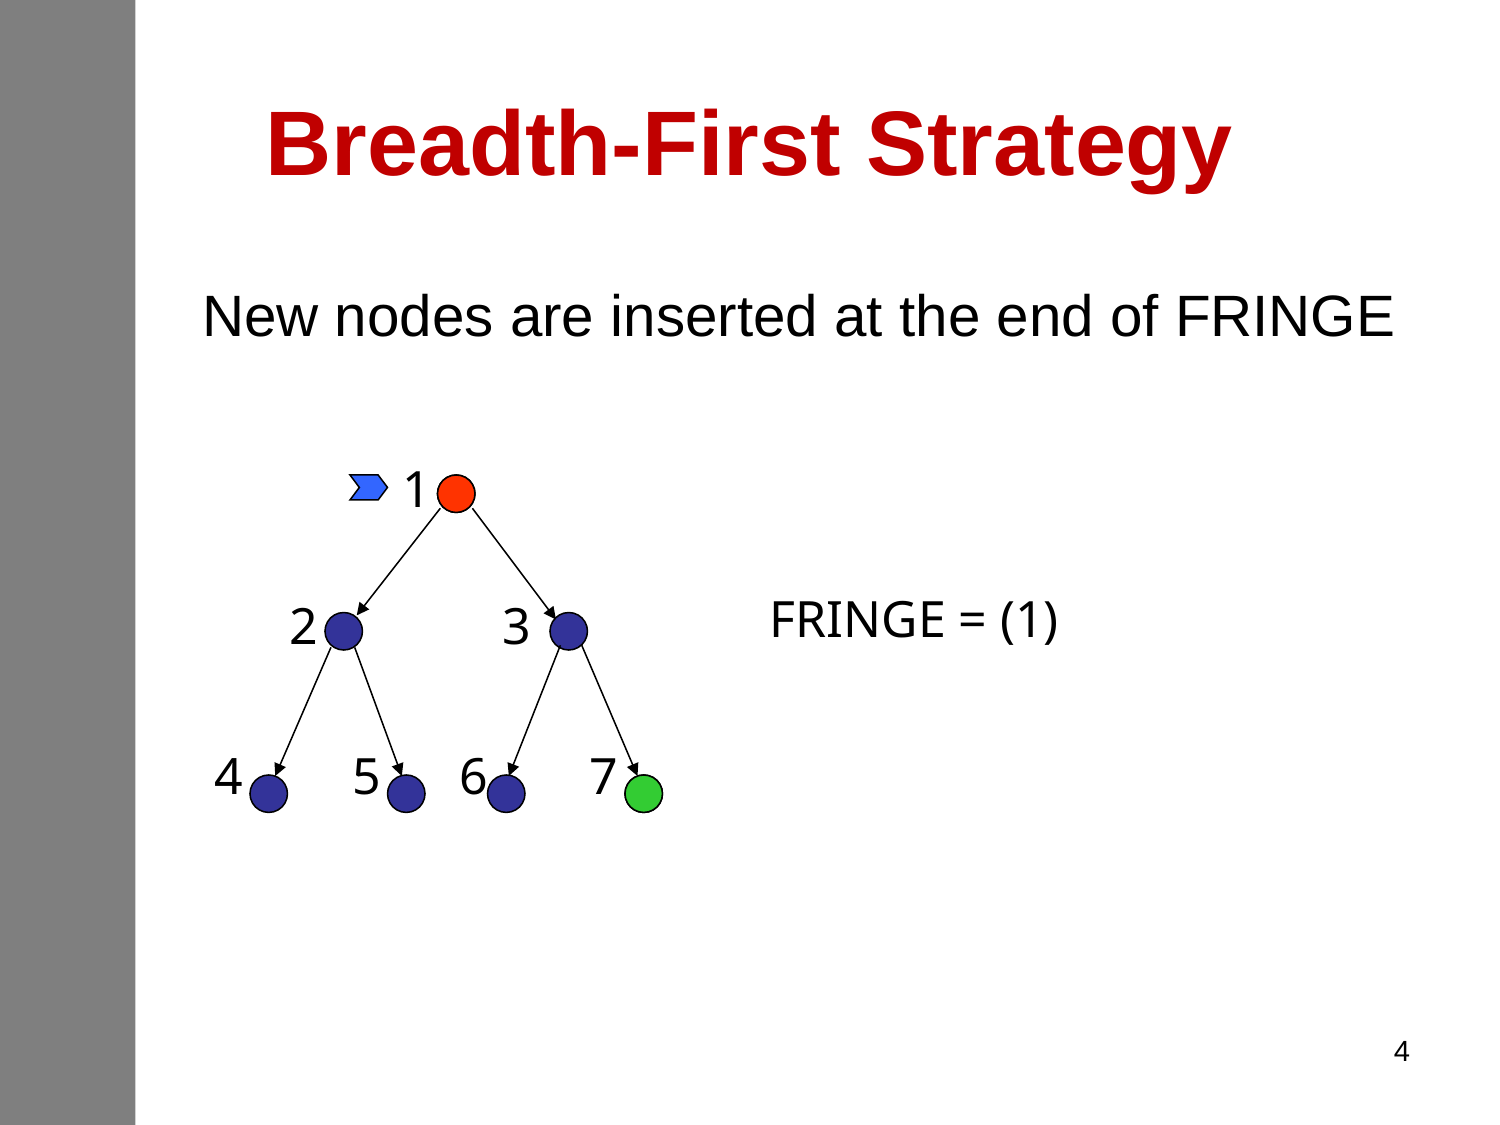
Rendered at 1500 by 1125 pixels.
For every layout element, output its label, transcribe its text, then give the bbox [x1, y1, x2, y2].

slide_number 4 [1074, 1024, 1426, 1103]
title Breadth-First Strategy [75, 45, 1425, 233]
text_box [199, 449, 663, 813]
list New nodes are inserted at the end of FRINGE [150, 262, 1500, 1005]
text_box FRINGE = (1) [755, 580, 1074, 656]
